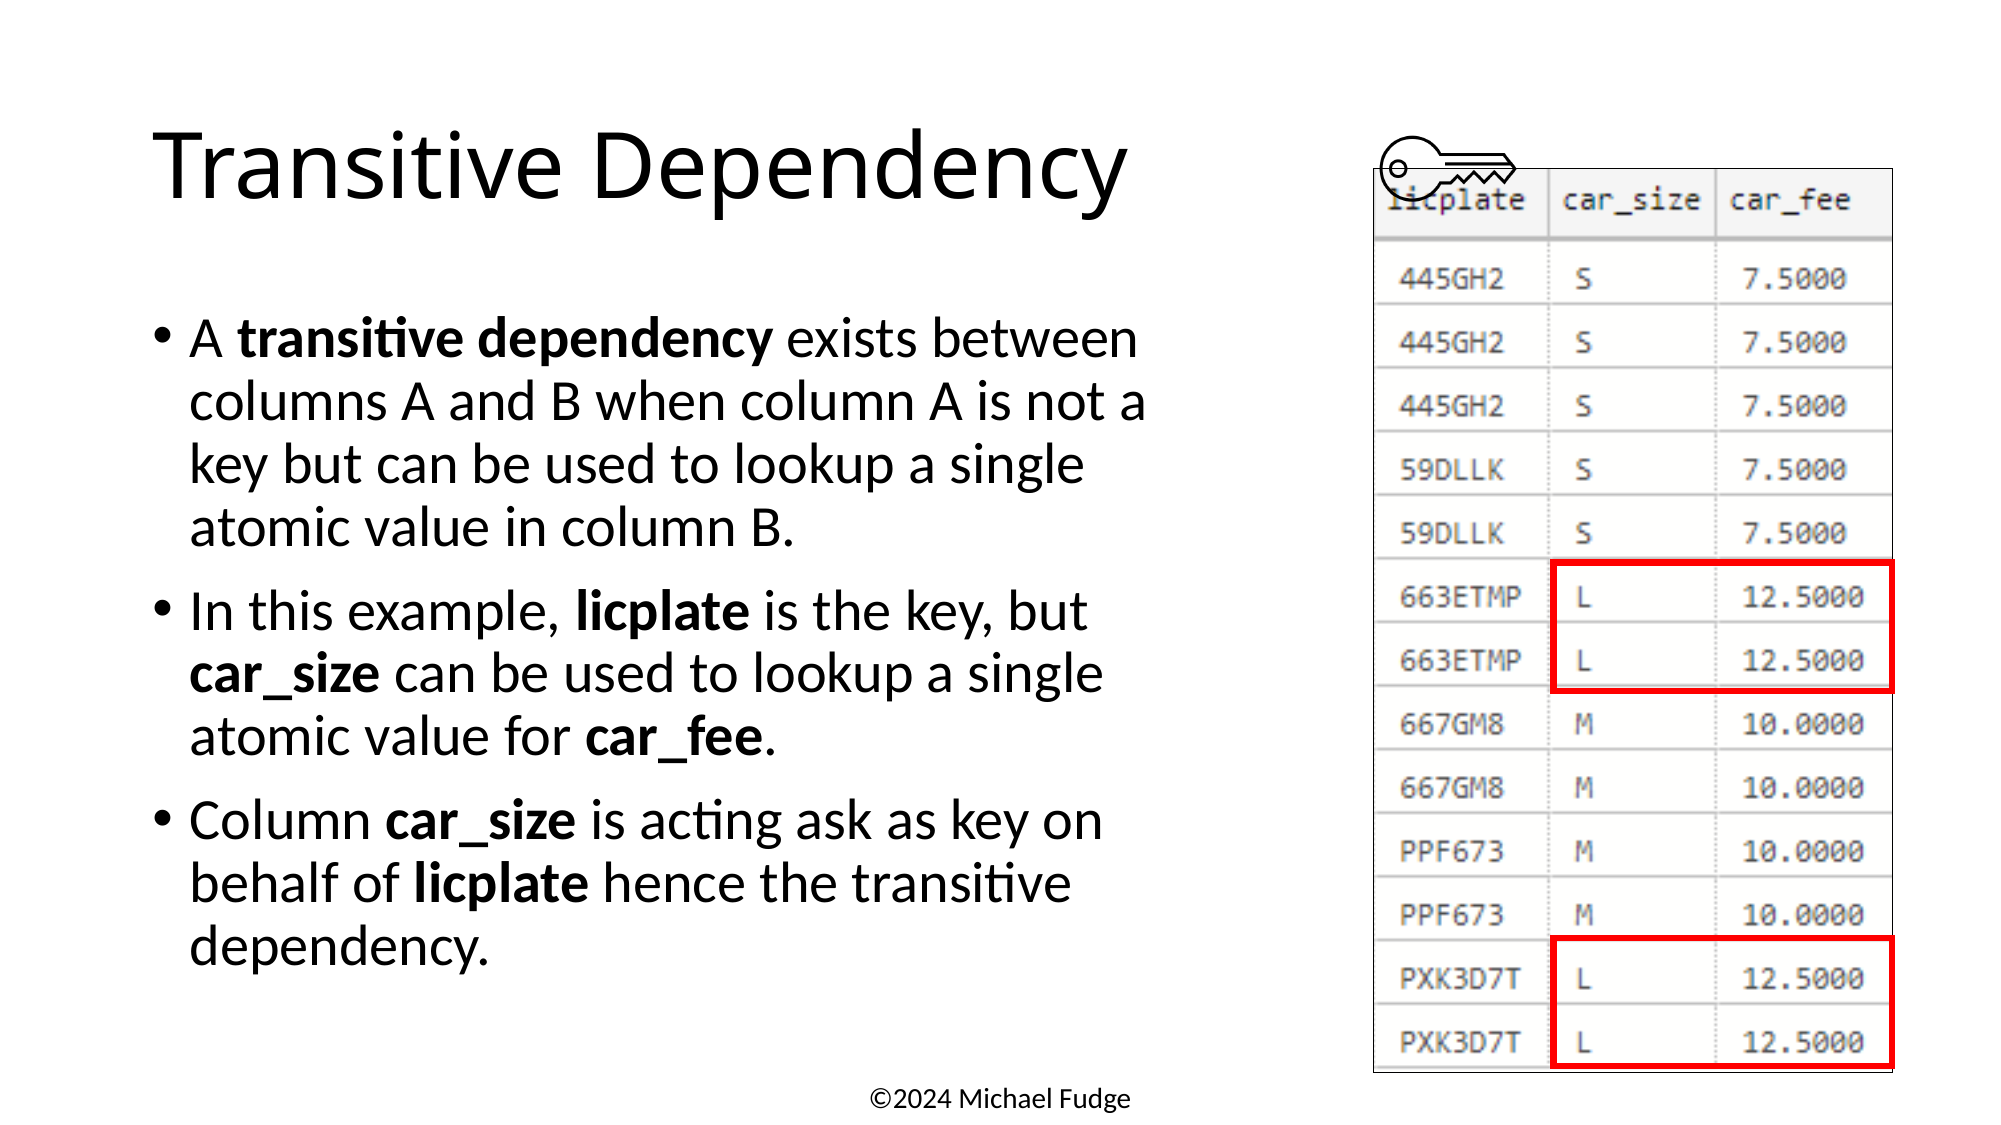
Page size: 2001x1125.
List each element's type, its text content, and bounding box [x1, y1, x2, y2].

picture [1372, 93, 1893, 1073]
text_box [1553, 562, 1893, 1066]
title Transitive Dependency [137, 59, 1863, 278]
list A transitive dependency exists between columns A and B when column A is not a key but can be used to lookup a single atomic value in column B. In this example, licplate is the key, but car_size can be used to lookup a single atomic value for car_fee. Column car_size is acting ask as key on behalf of licplate hence the transitive dependency. [137, 299, 1200, 1014]
